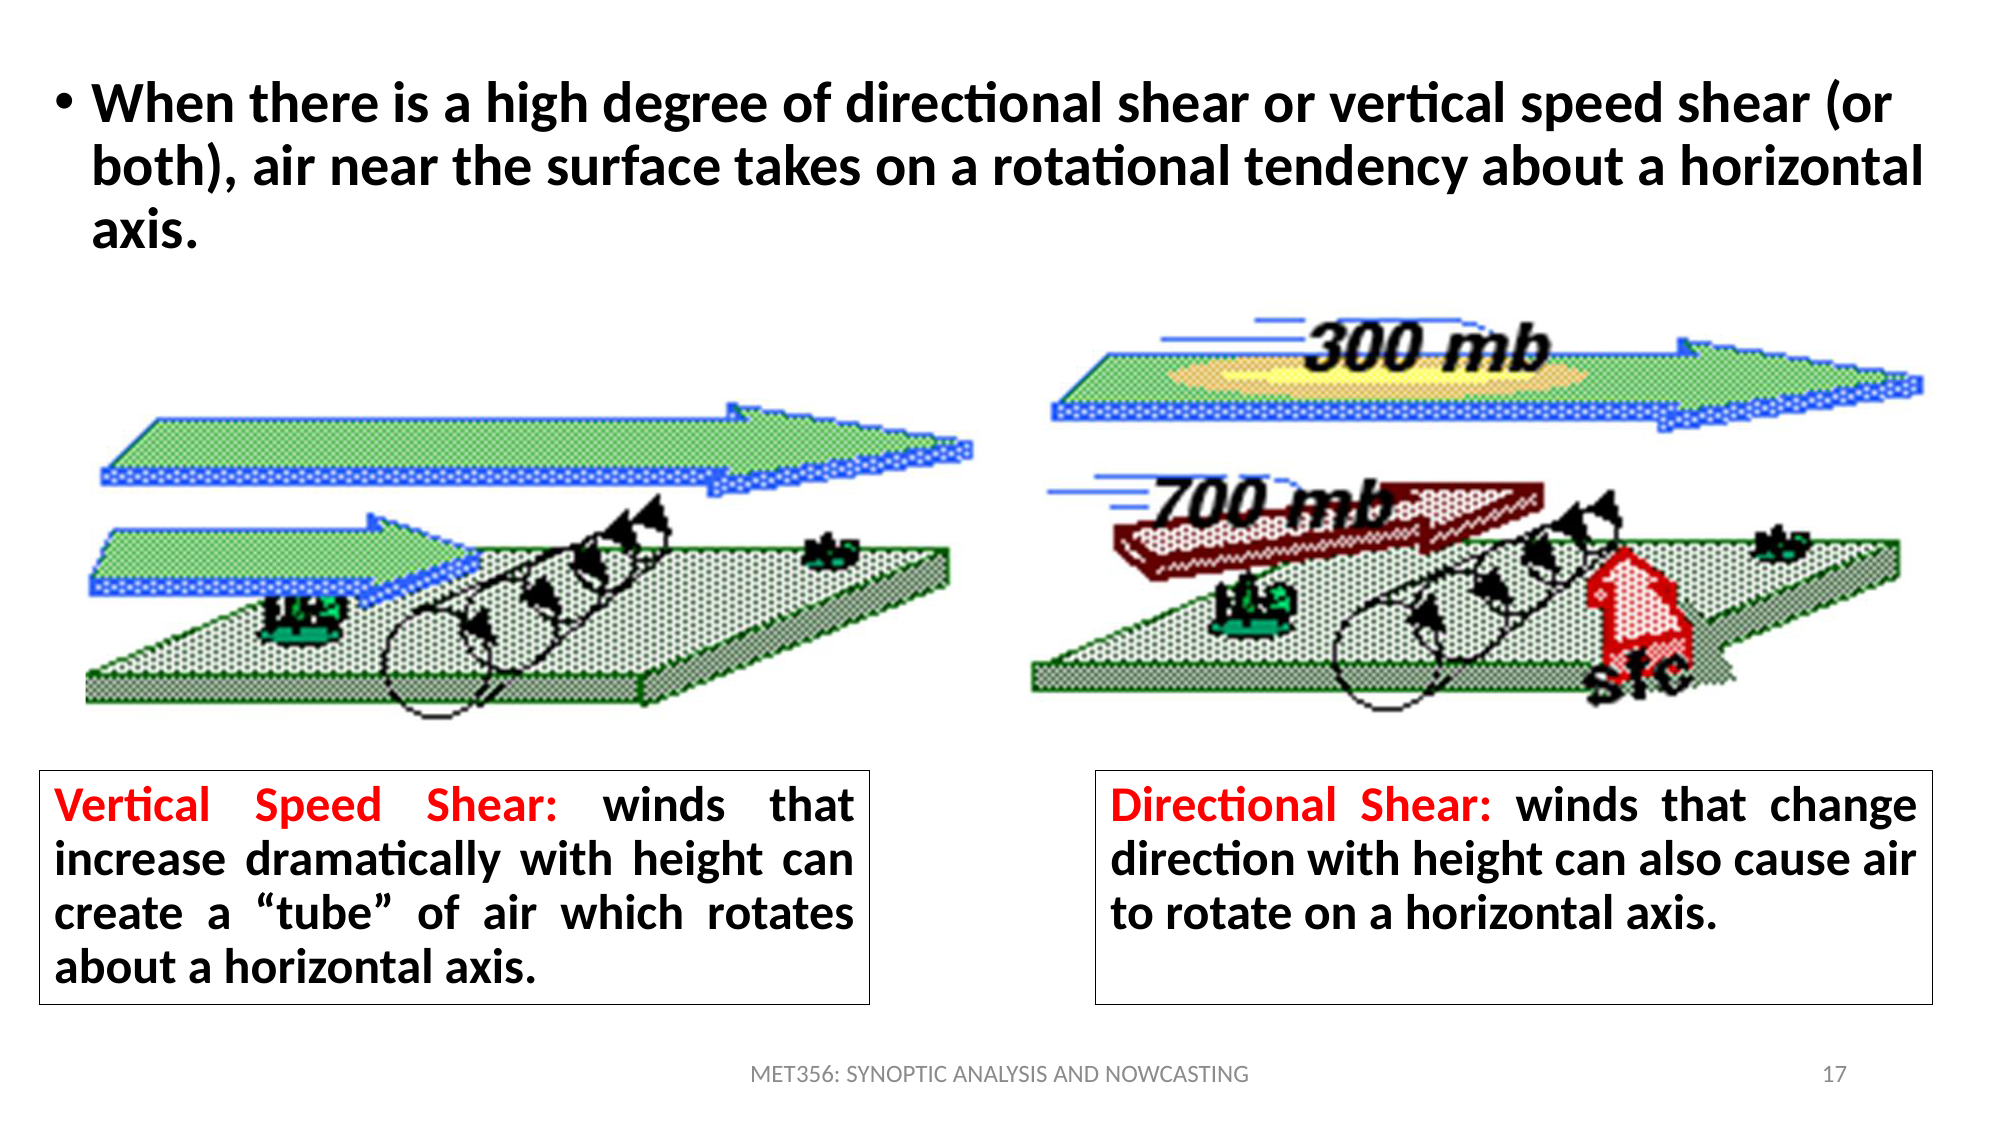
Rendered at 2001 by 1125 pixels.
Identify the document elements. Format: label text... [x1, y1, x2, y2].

text_box Directional Shear: winds that change direction with height can also cause air to rotate on a horizontal axis. [1095, 770, 1933, 1005]
slide_number 17 [1412, 1042, 1863, 1103]
footer MET356: SYNOPTIC ANALYSIS AND NOWCASTING [662, 1042, 1338, 1103]
list When there is a high degree of directional shear or vertical speed shear (or both), air near the surface takes on a rotational tendency about a horizontal axis. [39, 65, 1968, 277]
picture [85, 291, 1933, 733]
text_box Vertical Speed Shear: winds that increase dramatically with height can create a “tube” of air which rotates about a horizontal axis. [39, 770, 870, 1005]
